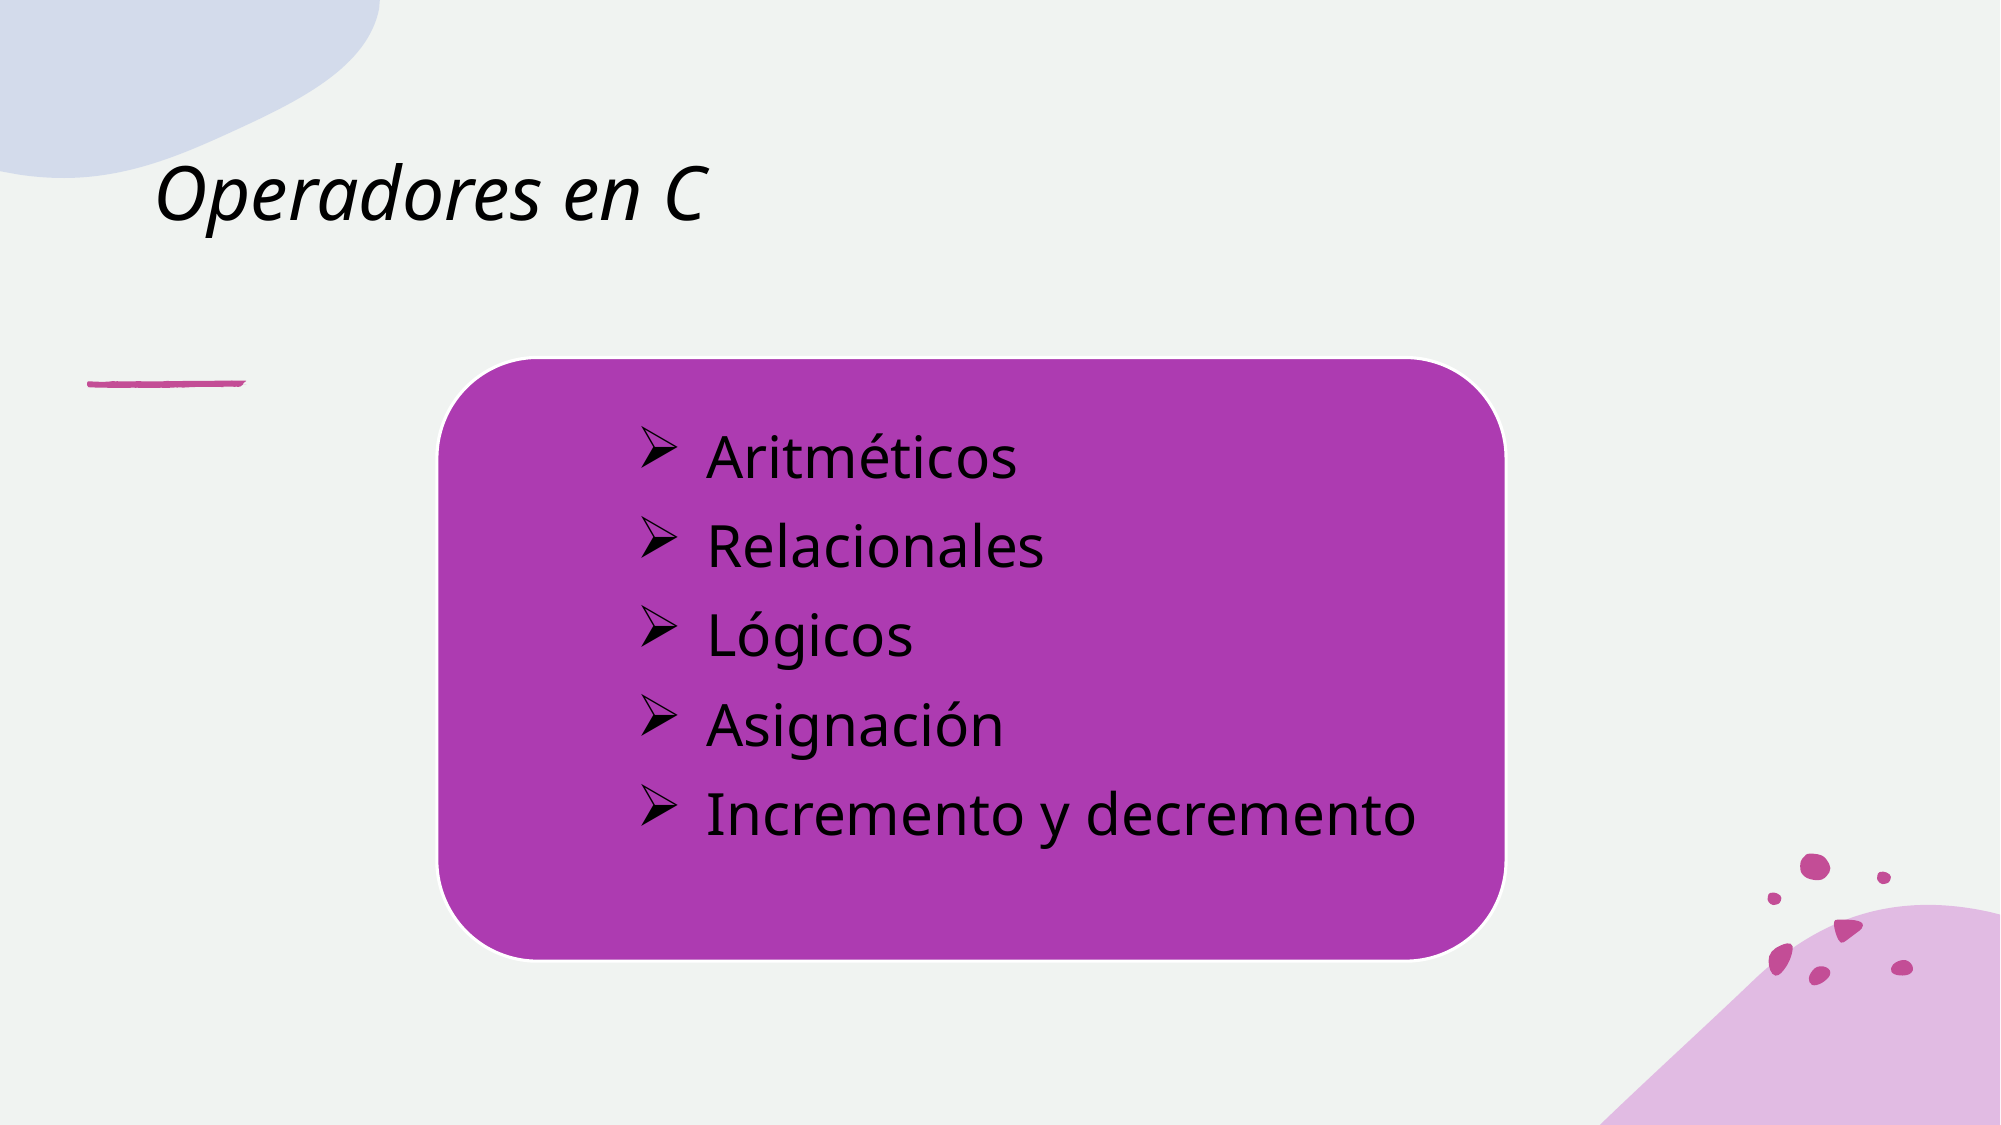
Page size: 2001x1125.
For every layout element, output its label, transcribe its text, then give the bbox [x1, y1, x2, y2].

list Aritméticos Relacionales Lógicos Asignación Incremento y decremento [616, 410, 1610, 1125]
text_box [435, 355, 1496, 963]
title Operadores en C [133, 25, 1917, 246]
